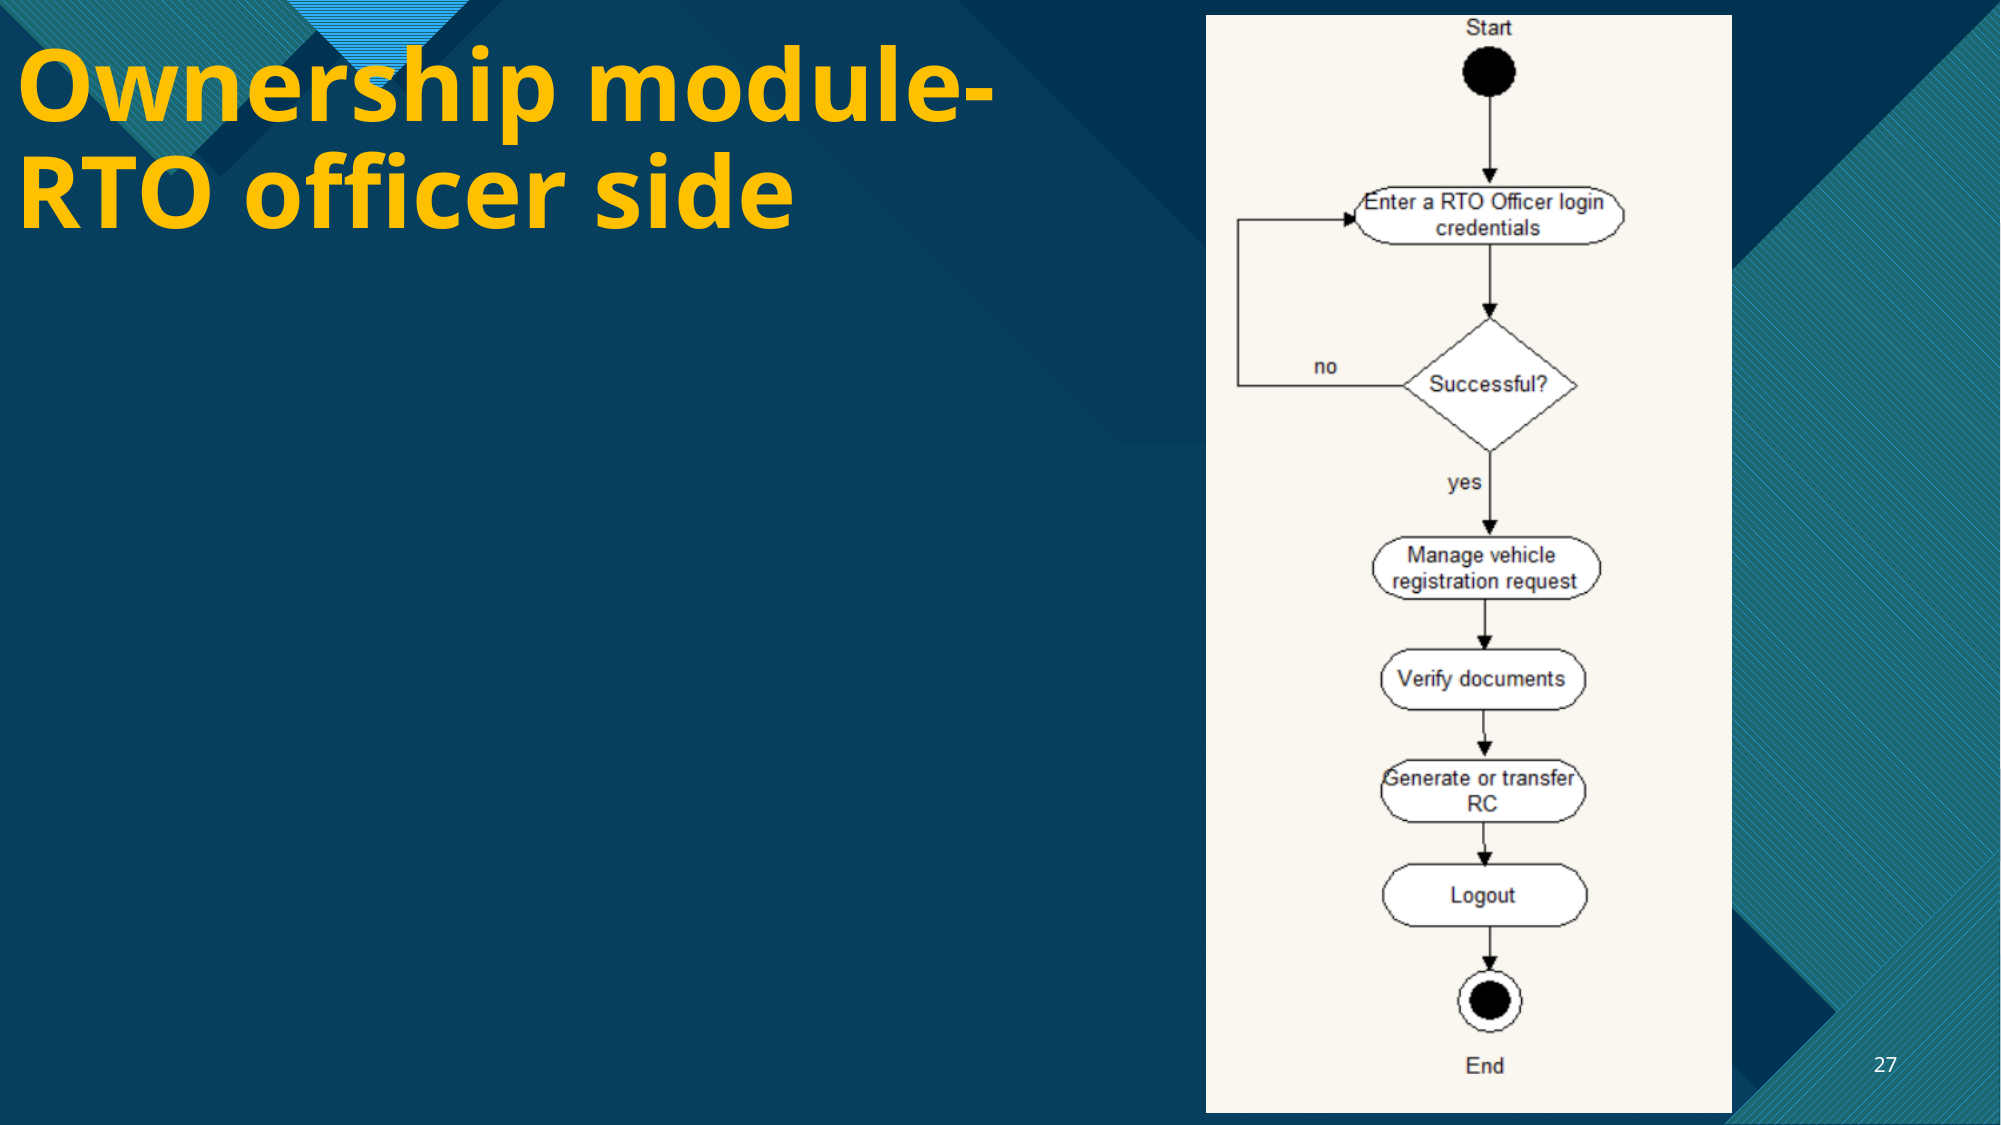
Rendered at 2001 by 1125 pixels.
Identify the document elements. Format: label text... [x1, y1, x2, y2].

title Ownership module- RTO officer side [0, 0, 1207, 258]
slide_number 27 [1845, 1035, 1913, 1096]
title DIAGRAMS [1724, 584, 2001, 1125]
picture [1206, 15, 1732, 1112]
